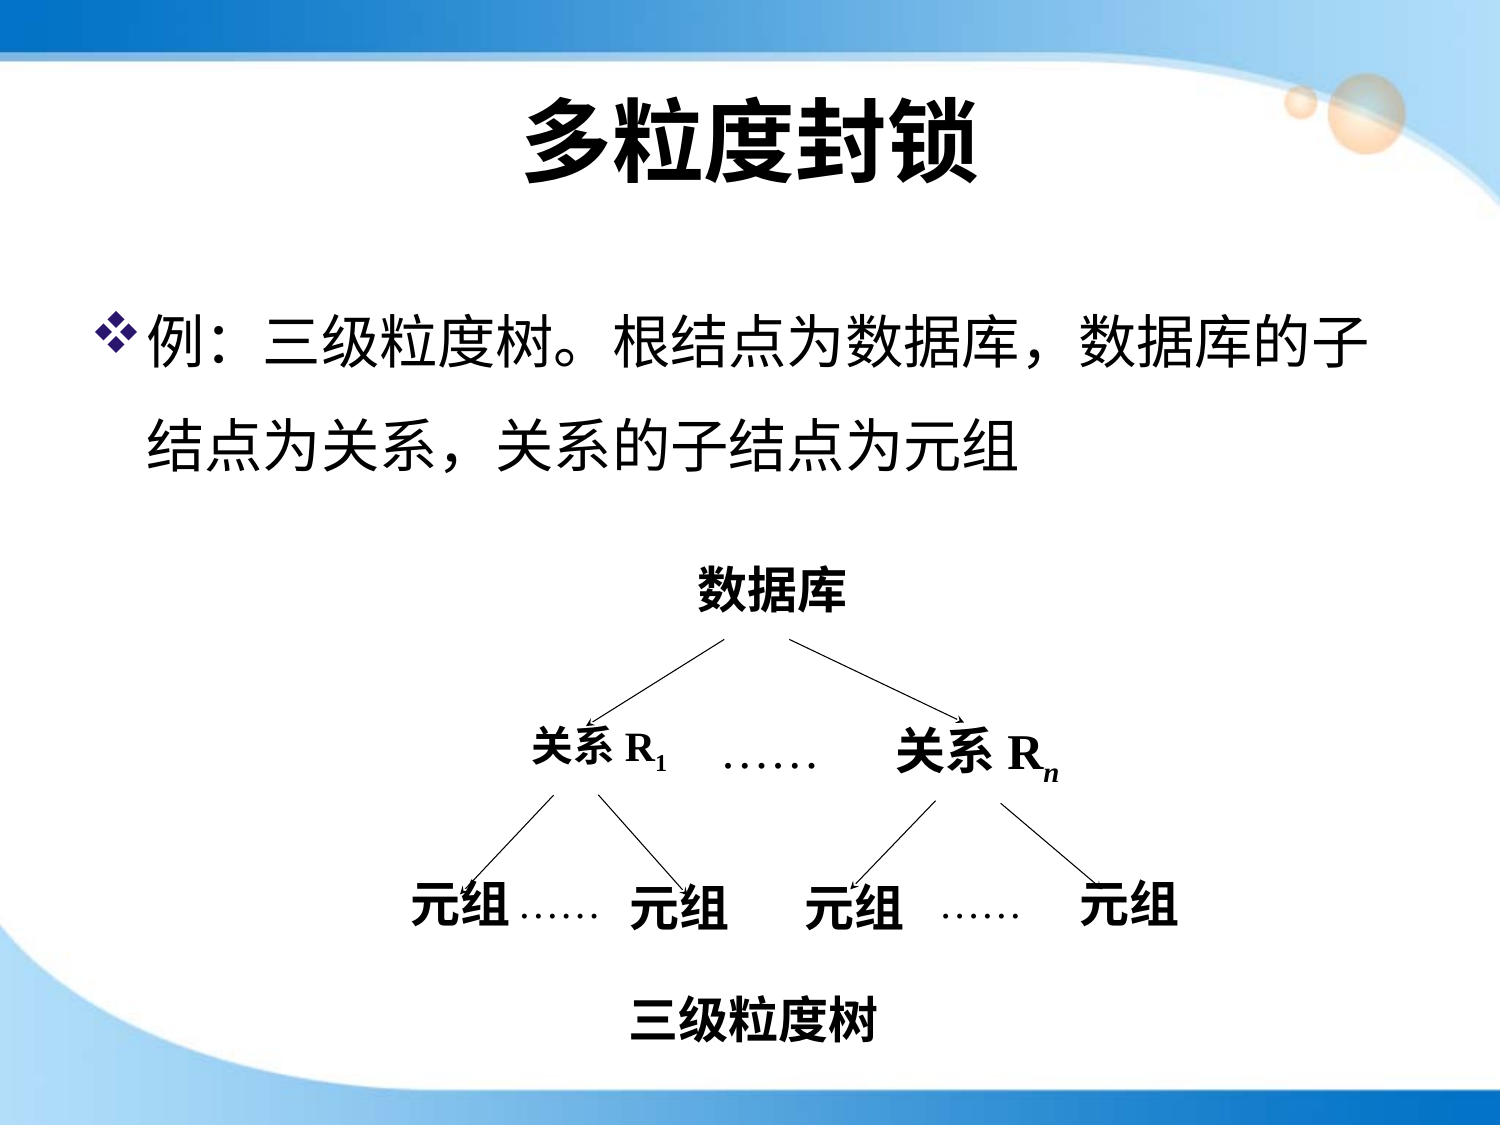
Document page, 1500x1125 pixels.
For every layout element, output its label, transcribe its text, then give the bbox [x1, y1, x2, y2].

title 多粒度封锁 [75, 45, 1425, 233]
text_box 三级粒度树 [557, 980, 950, 1056]
list 例：三级粒度树。根结点为数据库，数据库的子结点为关系，关系的子结点为元组 [75, 262, 1425, 1005]
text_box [374, 554, 1238, 972]
picture [0, 0, 1500, 1125]
